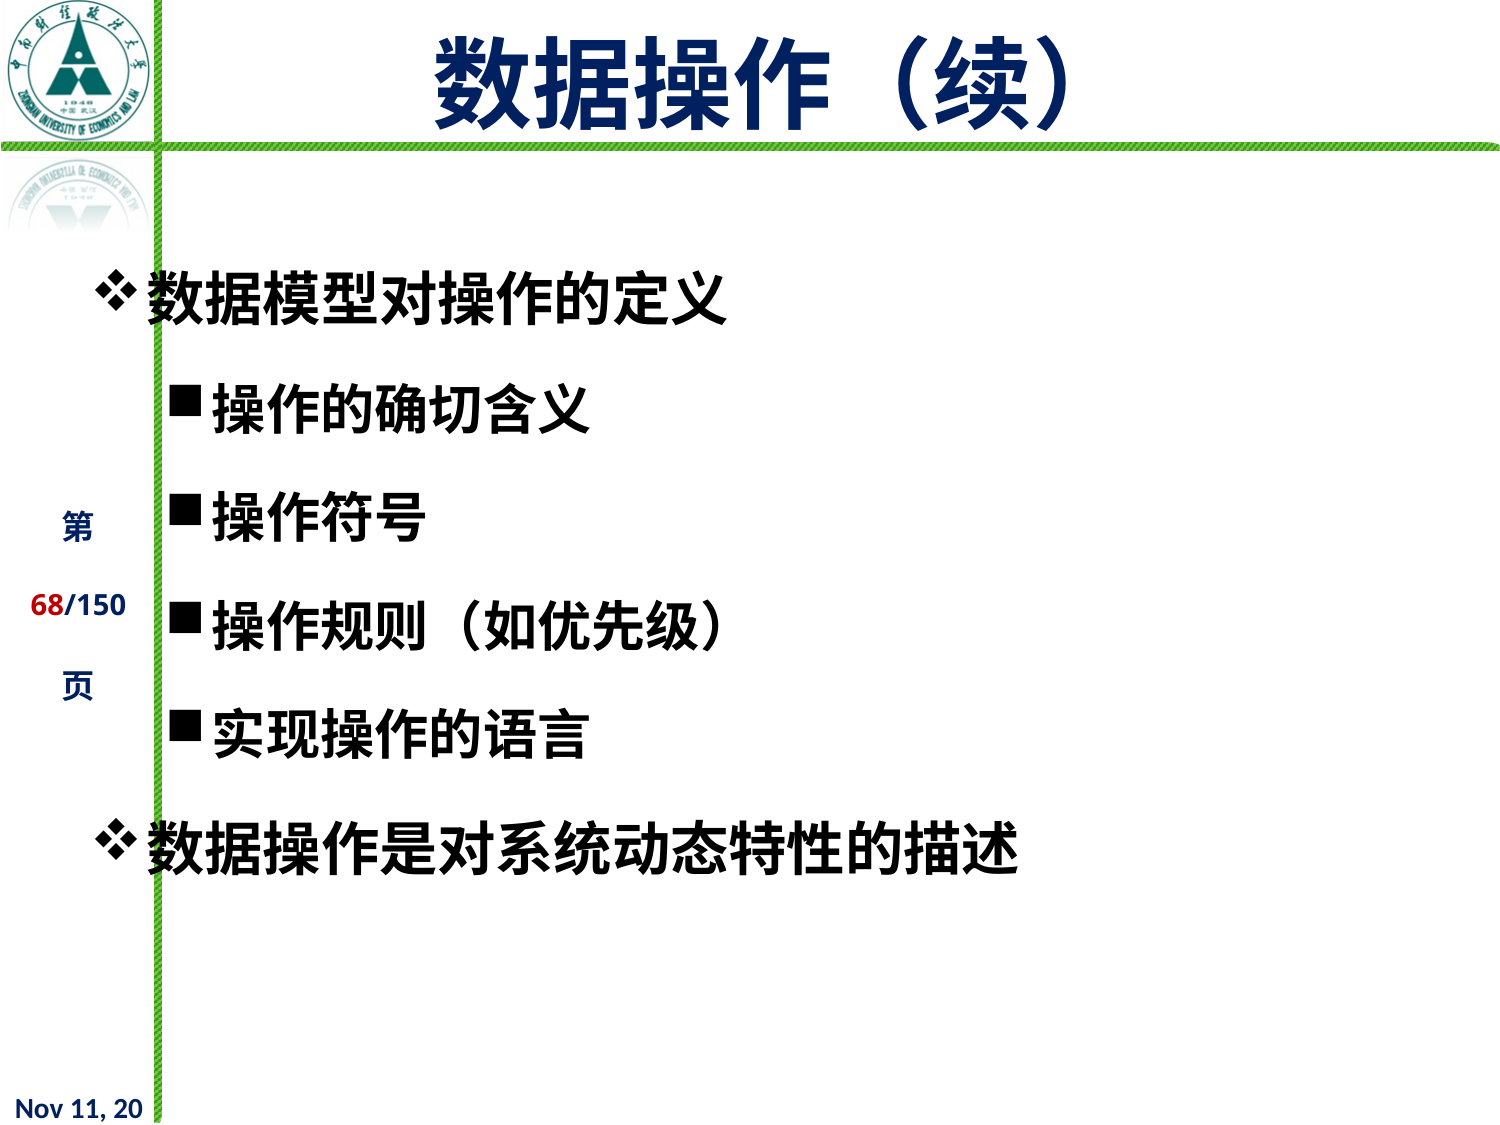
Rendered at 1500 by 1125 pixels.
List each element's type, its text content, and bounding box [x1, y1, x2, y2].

title 数据操作（续） [162, 19, 1425, 143]
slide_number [0, 1082, 163, 1125]
picture [1, 0, 1500, 302]
list 数据模型对操作的定义 操作的确切含义 操作符号 操作规则（如优先级） 实现操作的语言 数据操作是对系统动态特性的描述 [75, 219, 1425, 1017]
picture [154, 1017, 162, 1082]
